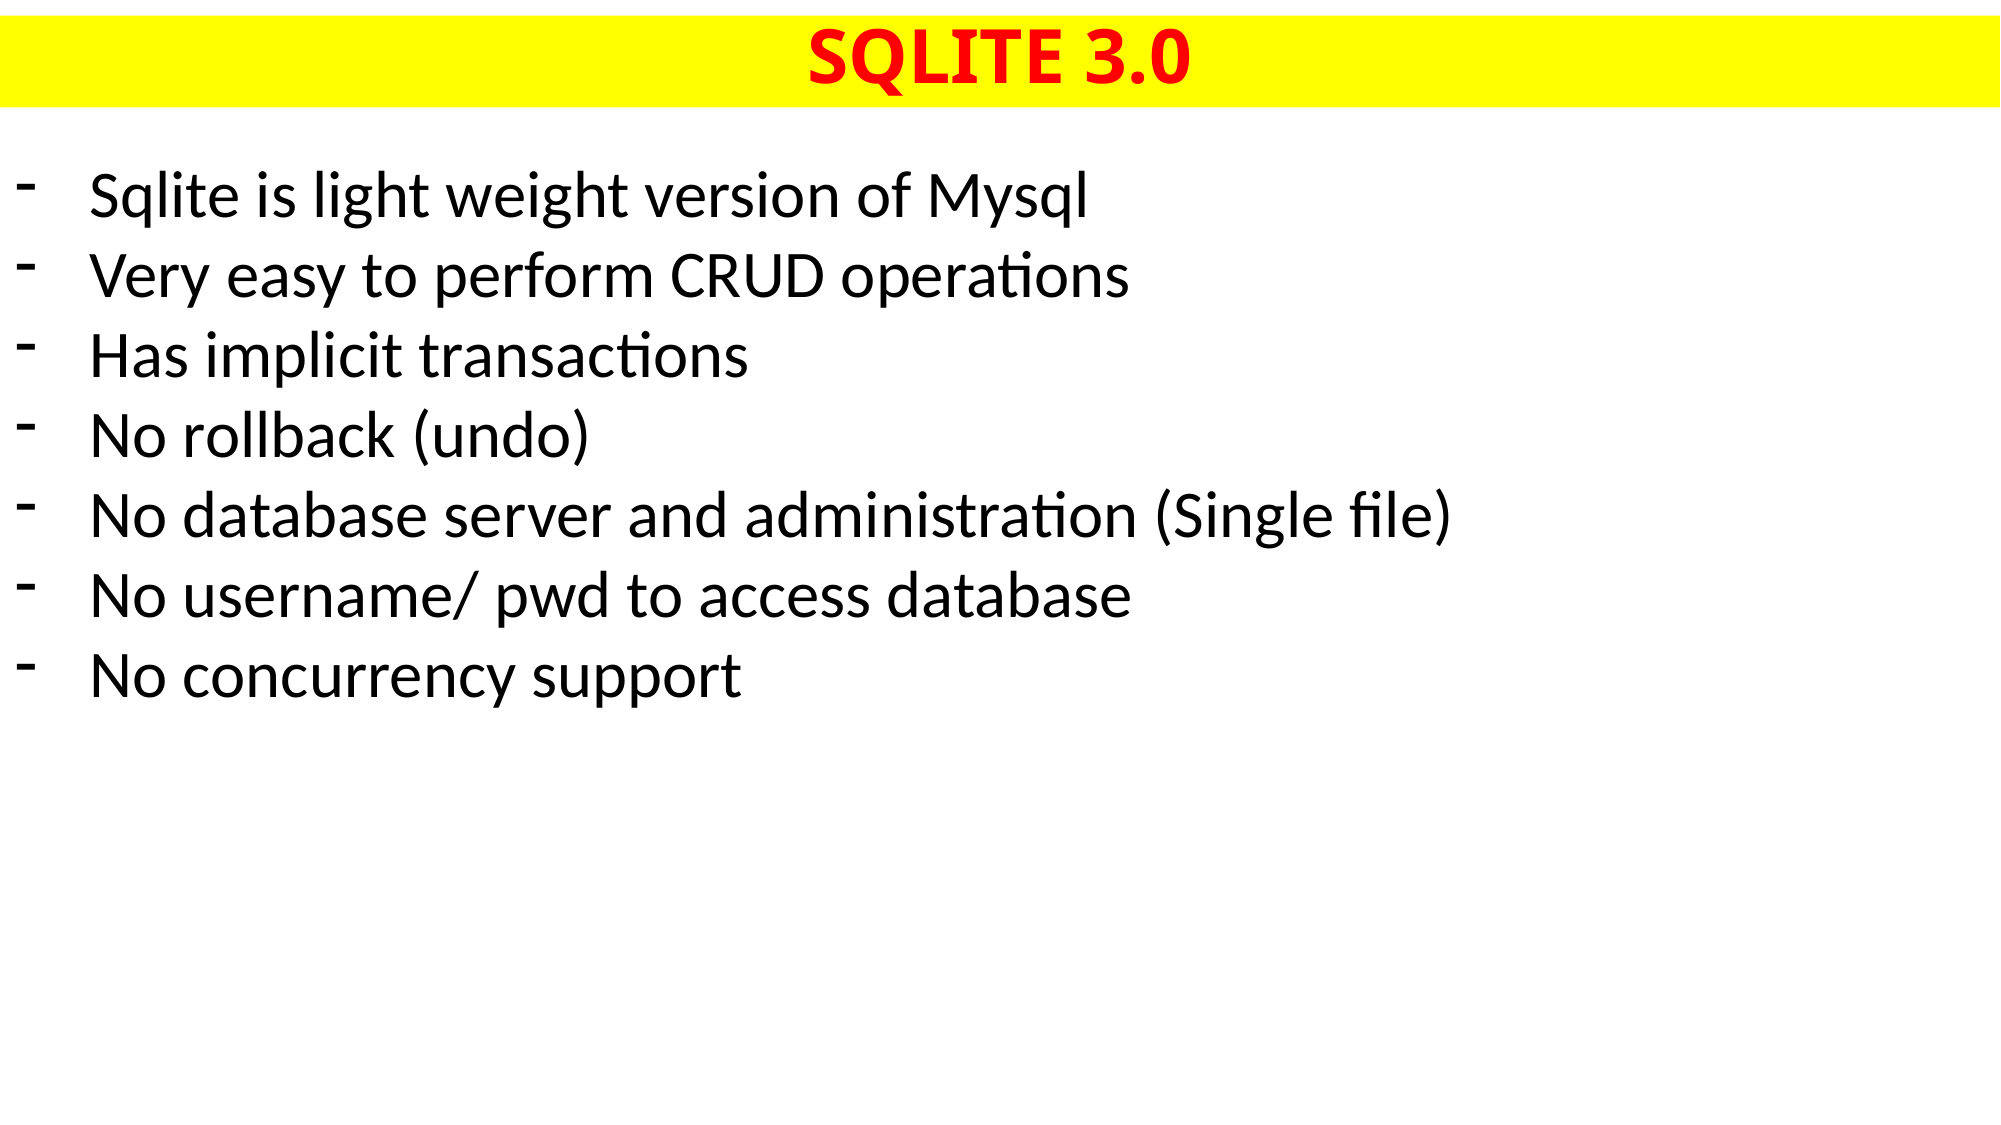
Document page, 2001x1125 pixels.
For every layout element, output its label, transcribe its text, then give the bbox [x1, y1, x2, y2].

text_box Sqlite is light weight version of Mysql Very easy to perform CRUD operations Has implicit transactions No rollback (undo) No database server and administration (Single file) No username/ pwd to access database No concurrency support [0, 143, 1980, 958]
title SQLITE 3.0 [0, 15, 2000, 108]
